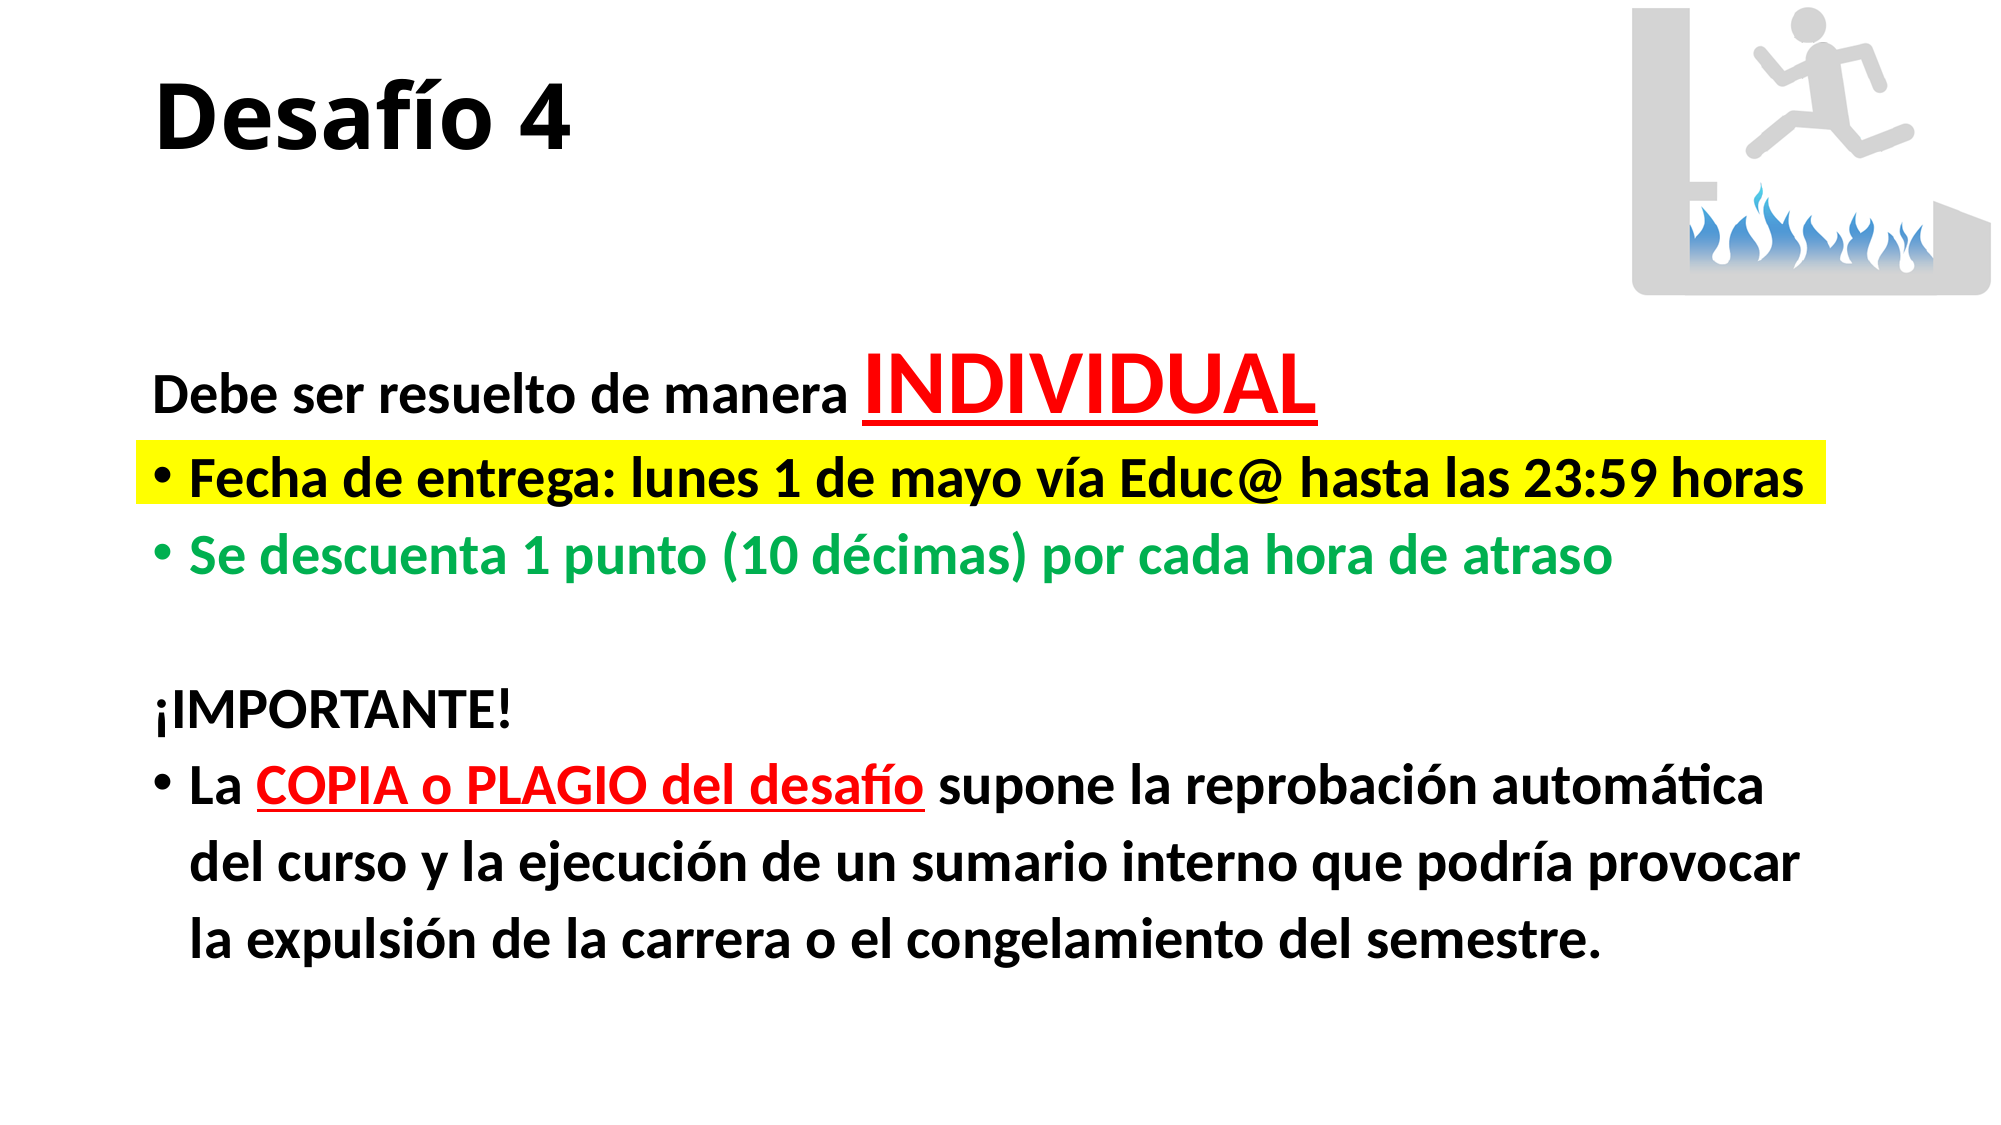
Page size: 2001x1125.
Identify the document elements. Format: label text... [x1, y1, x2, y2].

picture [1630, 6, 1992, 297]
list Debe ser resuelto de manera INDIVIDUAL Fecha de entrega: lunes 1 de mayo vía Educ@ hasta las 23:59 horas Se descuenta 1 punto (10 décimas) por cada hora de atraso ¡IMPORTANTE! La COPIA o PLAGIO del desafío supone la reprobación automática del curso y la ejecución de un sumario interno que podría provocar la expulsión de la carrera o el congelamiento del semestre. [137, 204, 1863, 1110]
title Desafío 4 [137, 11, 1552, 204]
